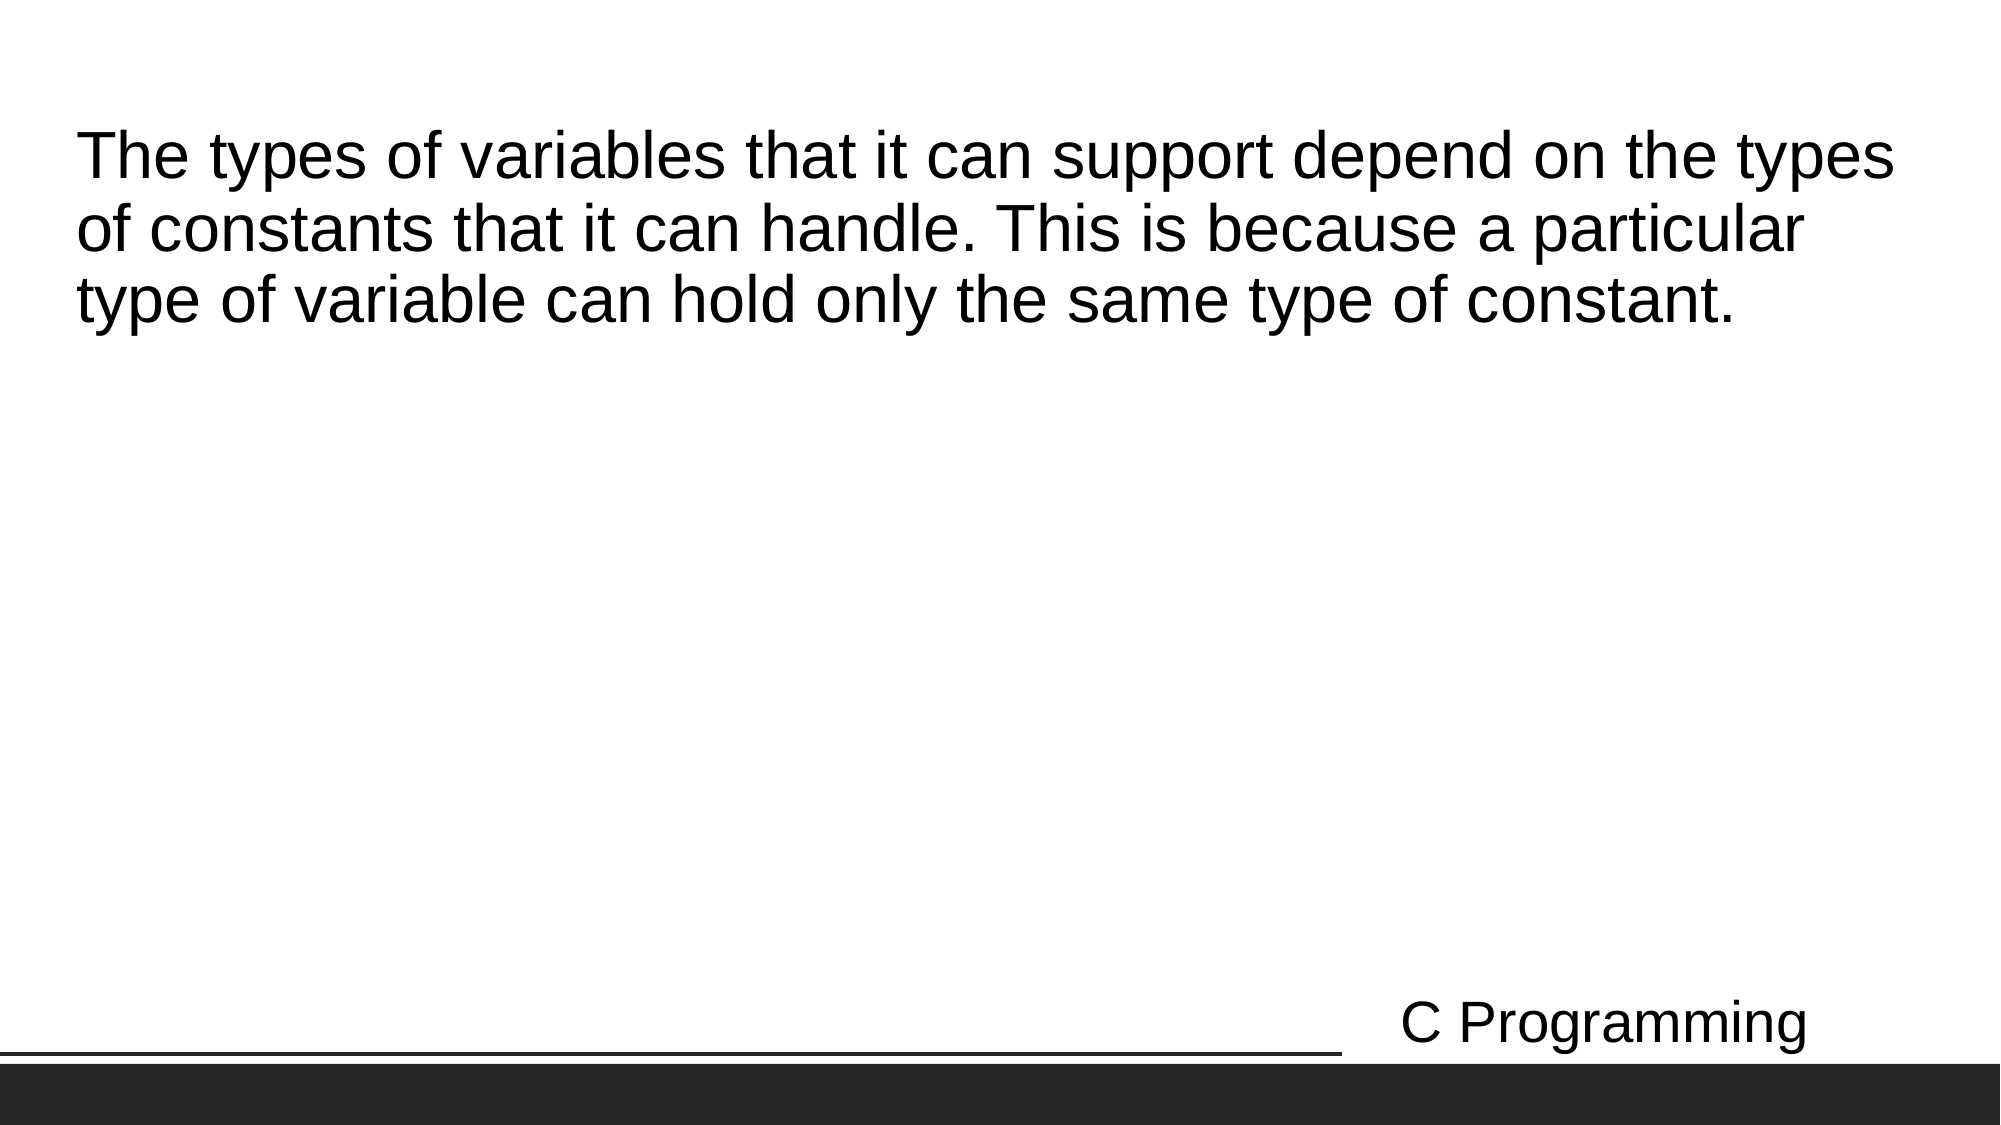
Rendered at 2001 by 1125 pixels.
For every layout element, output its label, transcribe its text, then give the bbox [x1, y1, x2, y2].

title The types of variables that it can support depend on the types of constants that it can handle. This is because a particular type of variable can hold only the same type of constant. [61, 42, 1965, 1006]
